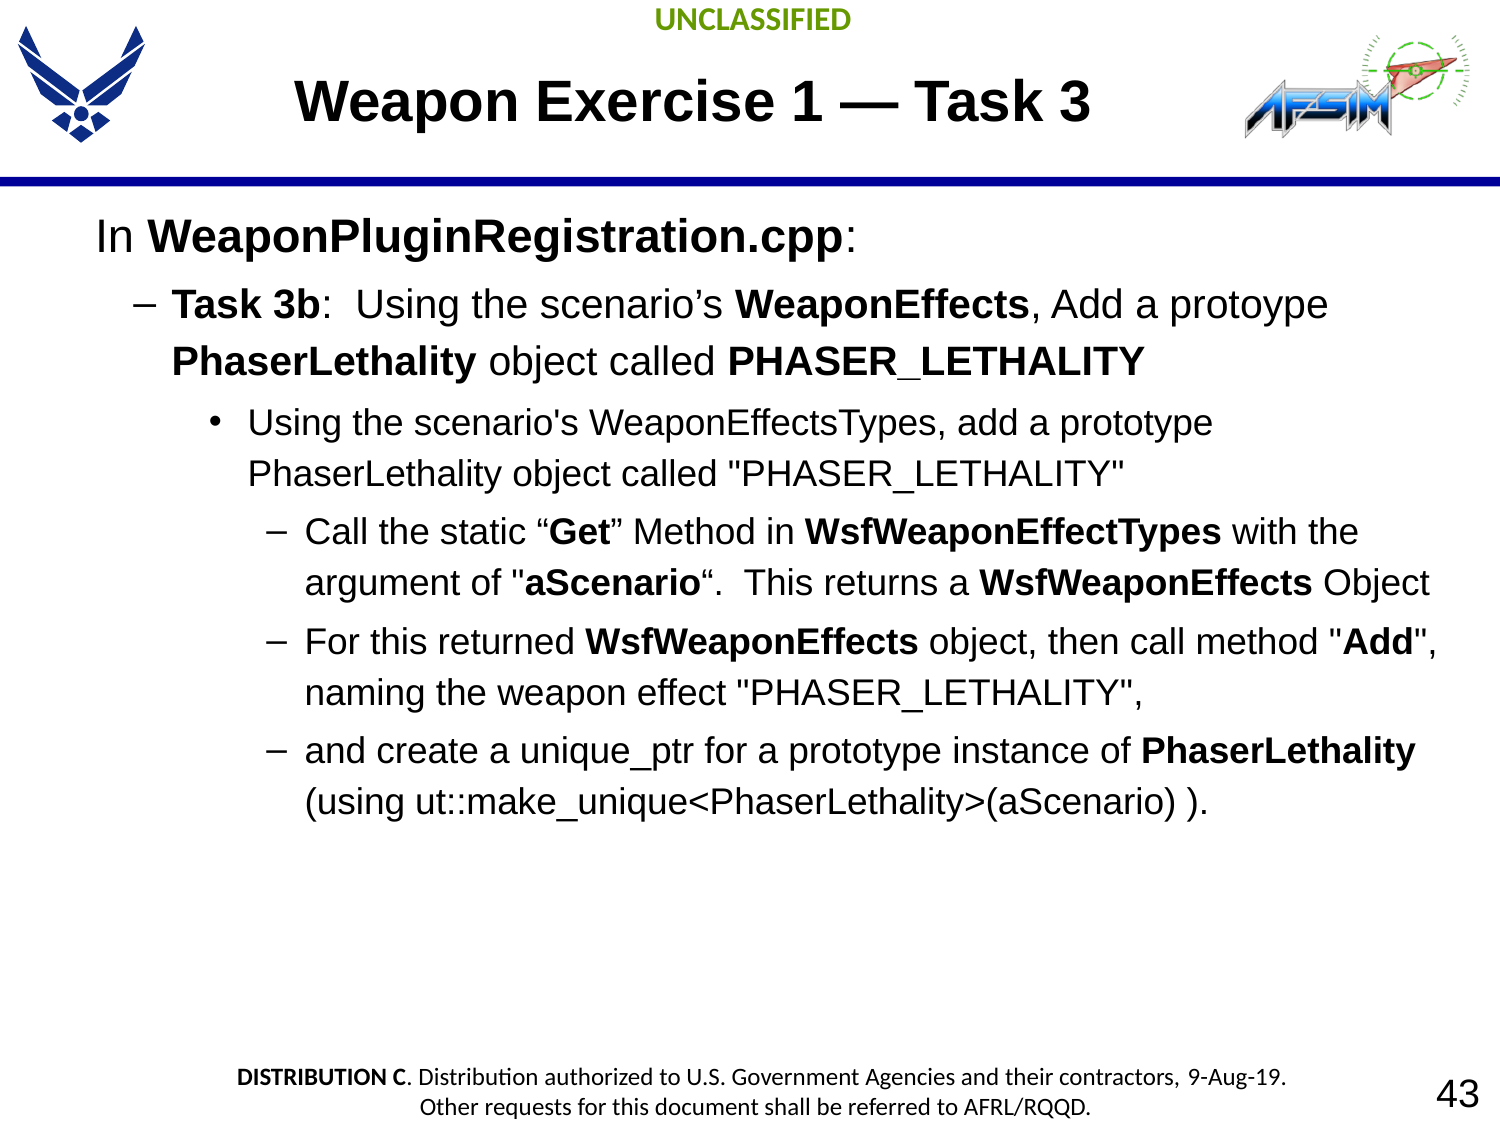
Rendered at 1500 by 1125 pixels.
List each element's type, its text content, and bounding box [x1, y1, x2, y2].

picture [1238, 22, 1483, 147]
title Weapon Exercise 1 — Task 3 [150, 4, 1238, 187]
list In WeaponPluginRegistration.cpp: Task 3b: Using the scenario’s WeaponEffects, Add a protoype PhaserLethality object called PHASER_LETHALITY Using the scenario's WeaponEffectsTypes, add a prototype PhaserLethality object called "PHASER_LETHALITY" Call the static “Get” Method in WsfWeaponEffectTypes with the argument of "aScenario“. This returns a WsfWeaponEffects Object For this returned WsfWeaponEffects object, then call method "Add", naming the weapon effect "PHASER_LETHALITY", and create a unique_ptr for a prototype instance of PhaserLethality (using ut::make_unique<PhaserLethality>(aScenario) ). [75, 187, 1466, 900]
